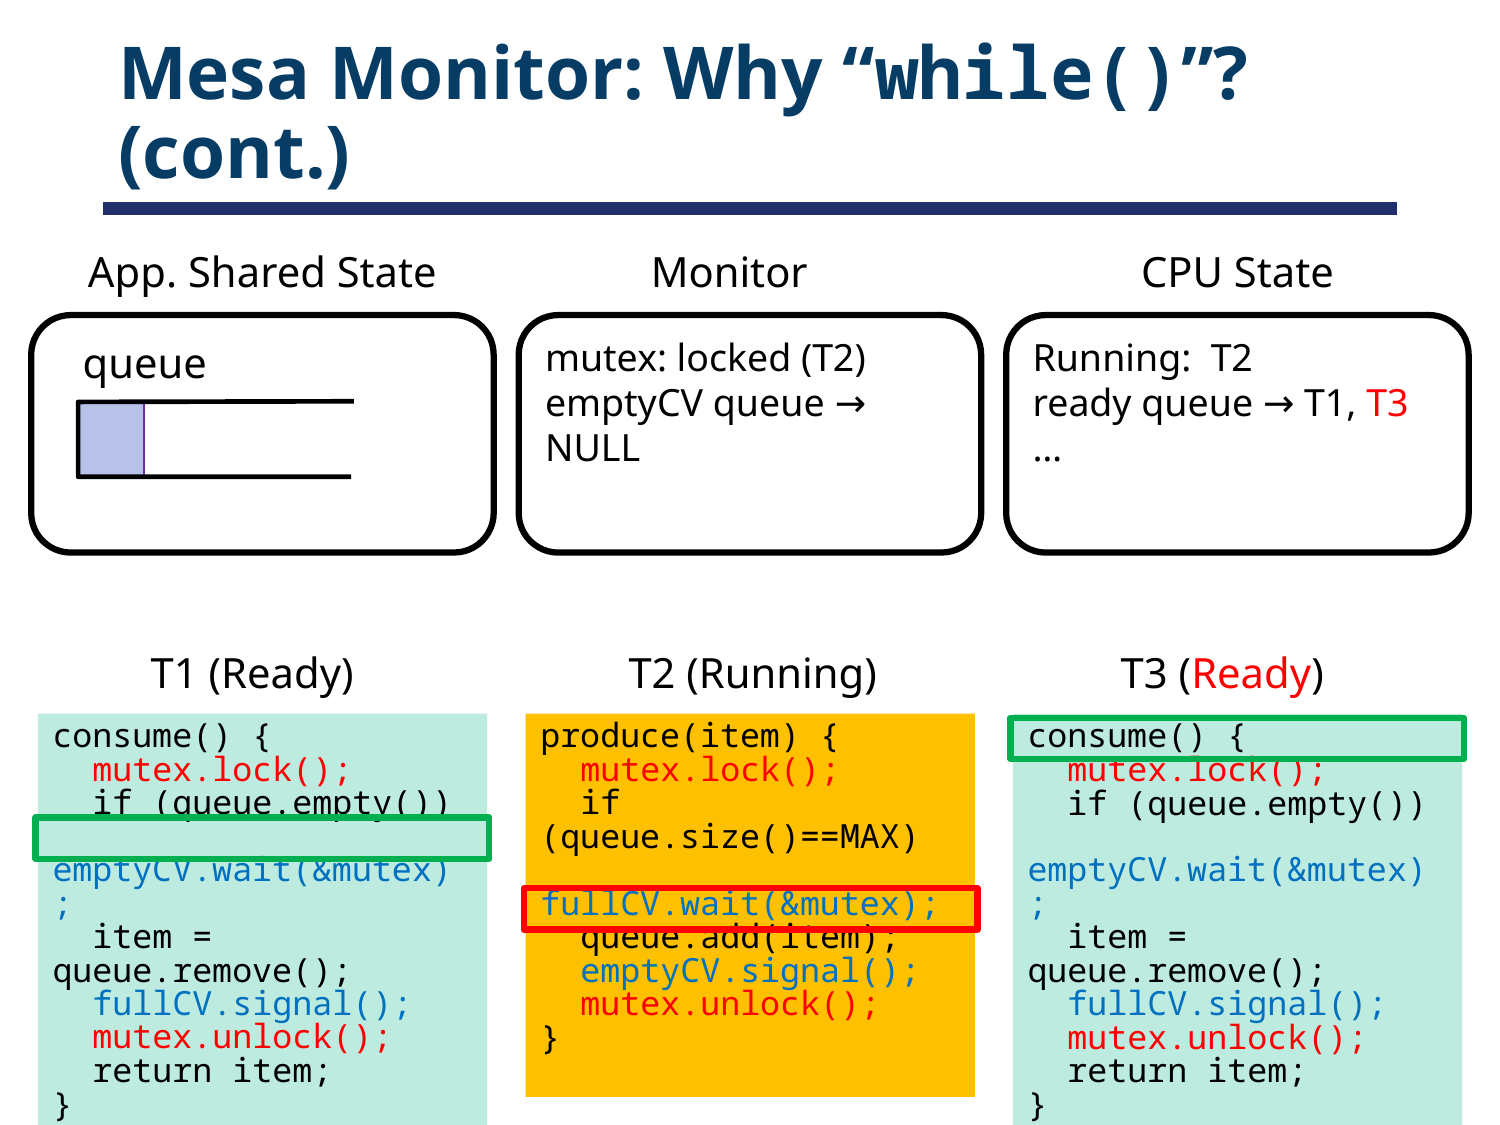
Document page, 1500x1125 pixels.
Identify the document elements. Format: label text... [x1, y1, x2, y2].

text_box T2 (Running) [613, 639, 892, 705]
title Mesa Monitor: Why “while()”? (cont.) [103, 34, 1397, 197]
text_box produce(item) { mutex.lock(); if (queue.size()==MAX) fullCV.wait(&mutex); queue.add(item); emptyCV.signal(); mutex.unlock(); } [525, 713, 975, 888]
text_box [78, 401, 354, 477]
text_box Monitor [636, 238, 823, 304]
text_box [1010, 717, 1465, 760]
text_box T3 (Ready) [1106, 639, 1339, 705]
text_box CPU State [1126, 238, 1349, 304]
text_box Running: T2 ready queue → T1, T3 … [1006, 315, 1469, 553]
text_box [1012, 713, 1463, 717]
text_box consume() { mutex.lock(); if (queue.empty()) emptyCV.wait(&mutex); item = queue.remove(); fullCV.signal(); mutex.unlock(); return item; } [37, 713, 488, 817]
text_box consume() { mutex.lock(); if (queue.empty()) emptyCV.wait(&mutex); item = queue.remove(); fullCV.signal(); mutex.unlock(); return item; } [1012, 760, 1463, 1125]
text_box [31, 315, 494, 553]
text_box App. Shared State [73, 238, 452, 304]
text_box [35, 817, 490, 859]
text_box mutex: locked (T2) emptyCV queue → NULL [518, 315, 982, 553]
text_box [523, 888, 978, 930]
text_box consume() { mutex.lock(); if (queue.empty()) emptyCV.wait(&mutex); item = queue.remove(); fullCV.signal(); mutex.unlock(); return item; } [37, 859, 488, 1125]
text_box produce(item) { mutex.lock(); if (queue.size()==MAX) fullCV.wait(&mutex); queue.add(item); emptyCV.signal(); mutex.unlock(); } [525, 930, 975, 1097]
text_box T1 (Ready) [135, 639, 369, 705]
